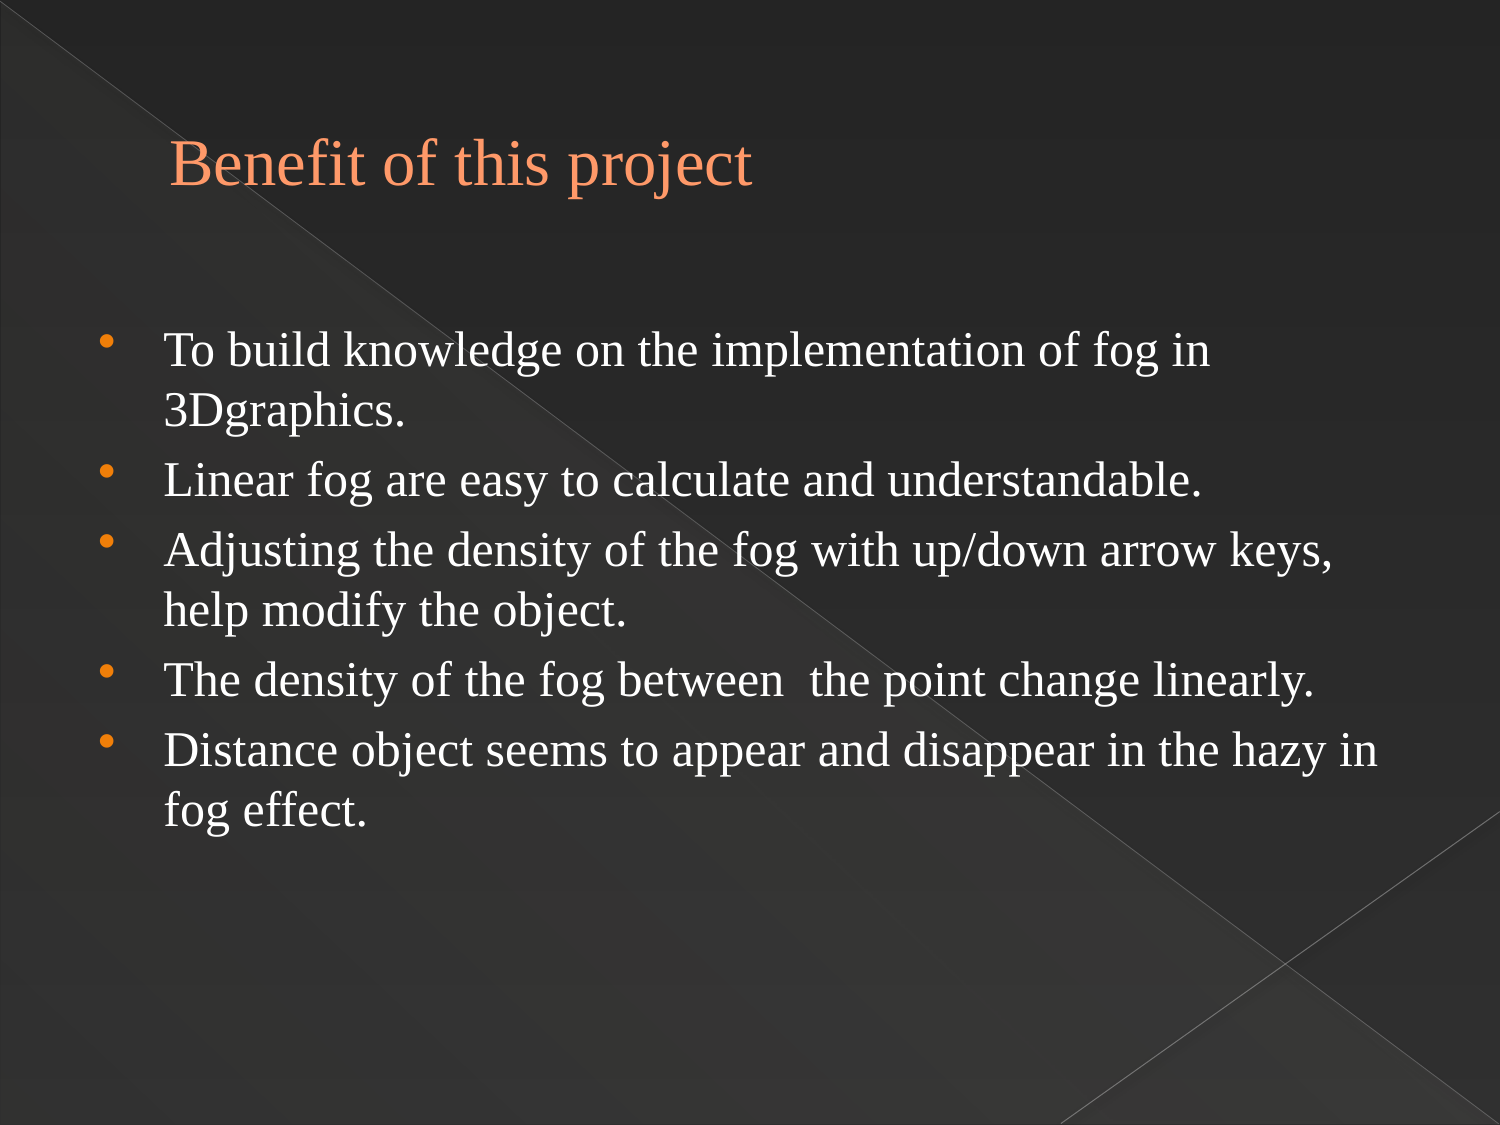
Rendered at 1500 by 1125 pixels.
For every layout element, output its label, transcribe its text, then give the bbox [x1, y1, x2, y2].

title Benefit of this project [75, 43, 1425, 274]
list To build knowledge on the implementation of fog in 3Dgraphics. Linear fog are easy to calculate and understandable. Adjusting the density of the fog with up/down arrow keys, help modify the object. The density of the fog between the point change linearly. Distance object seems to appear and disappear in the hazy in fog effect. [75, 308, 1425, 1059]
